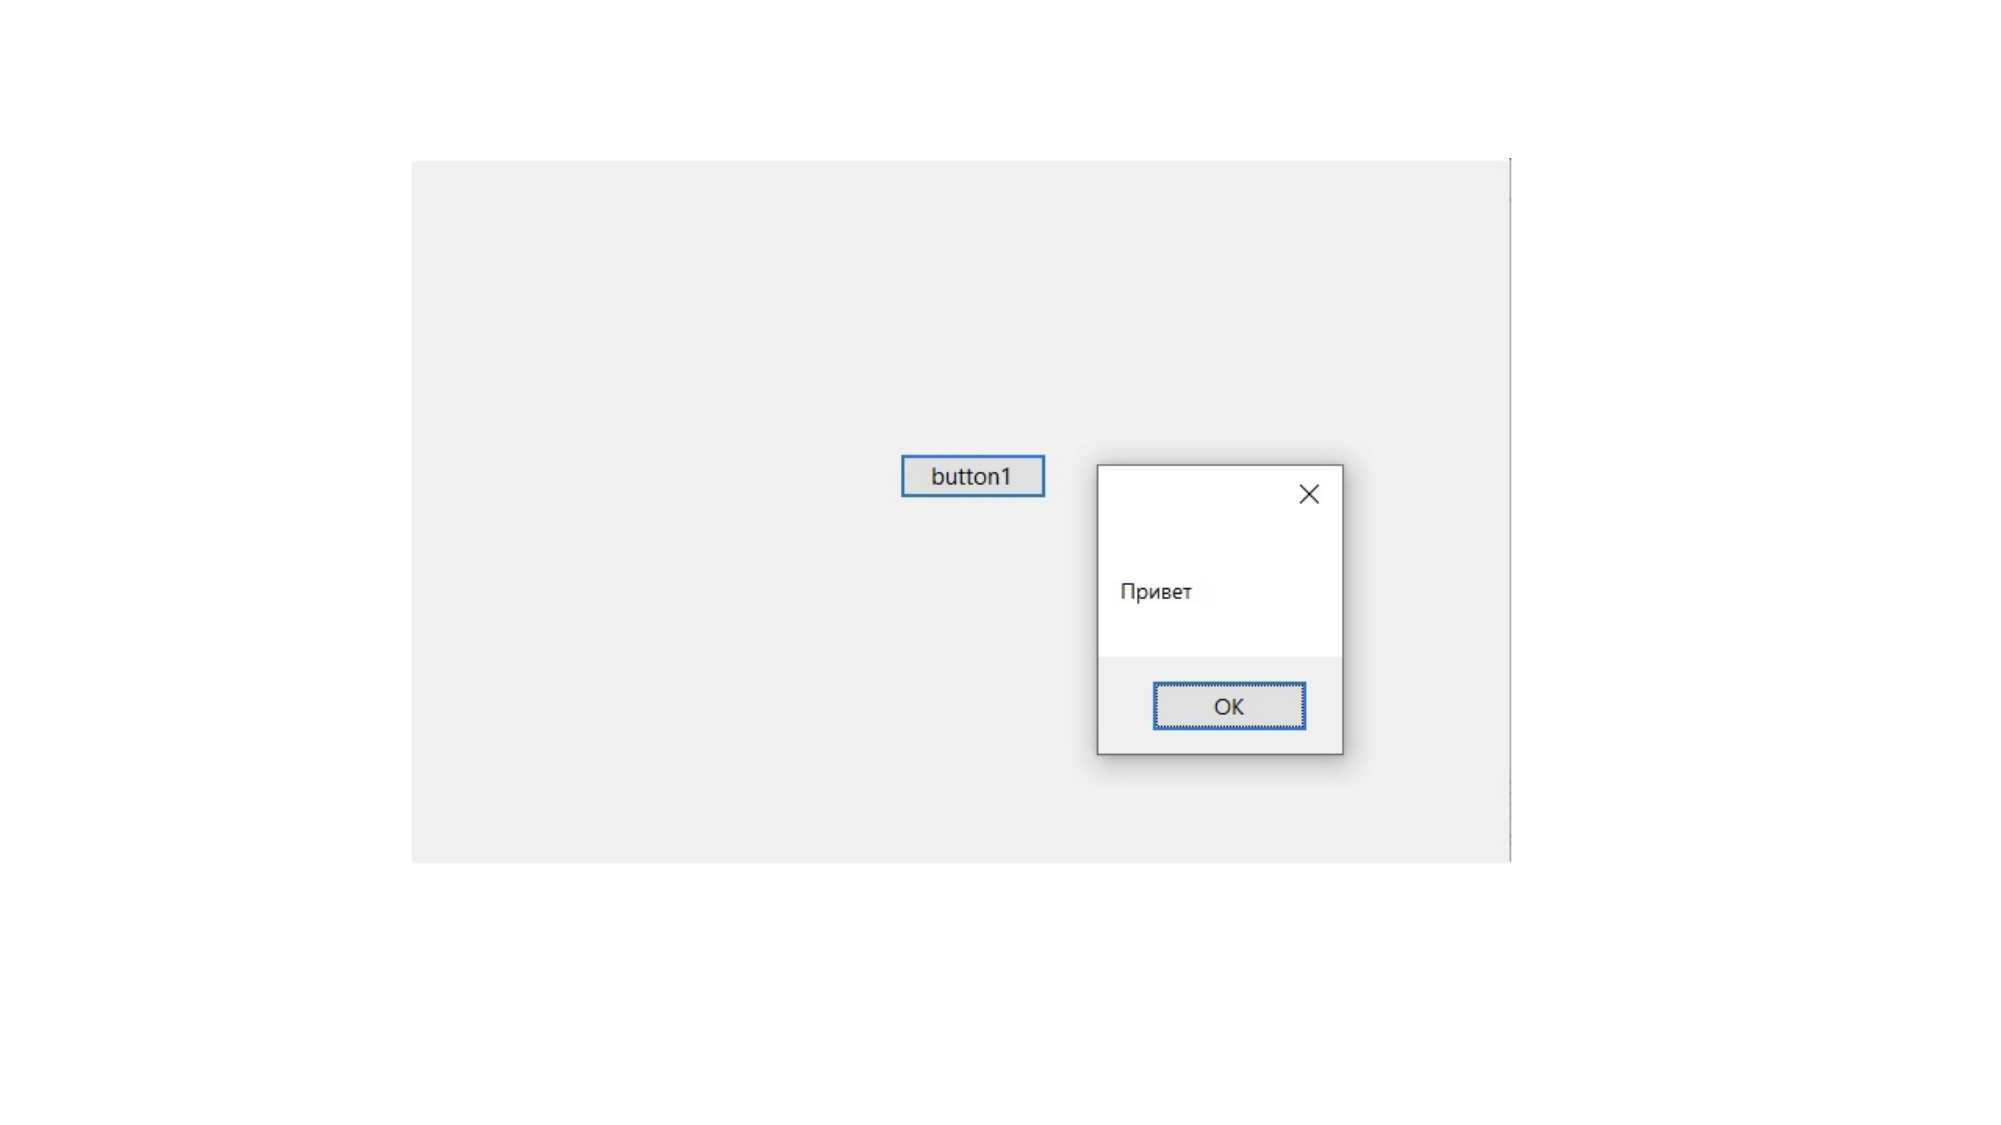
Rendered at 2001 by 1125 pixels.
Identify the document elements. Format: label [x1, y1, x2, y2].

picture [409, 158, 1513, 865]
